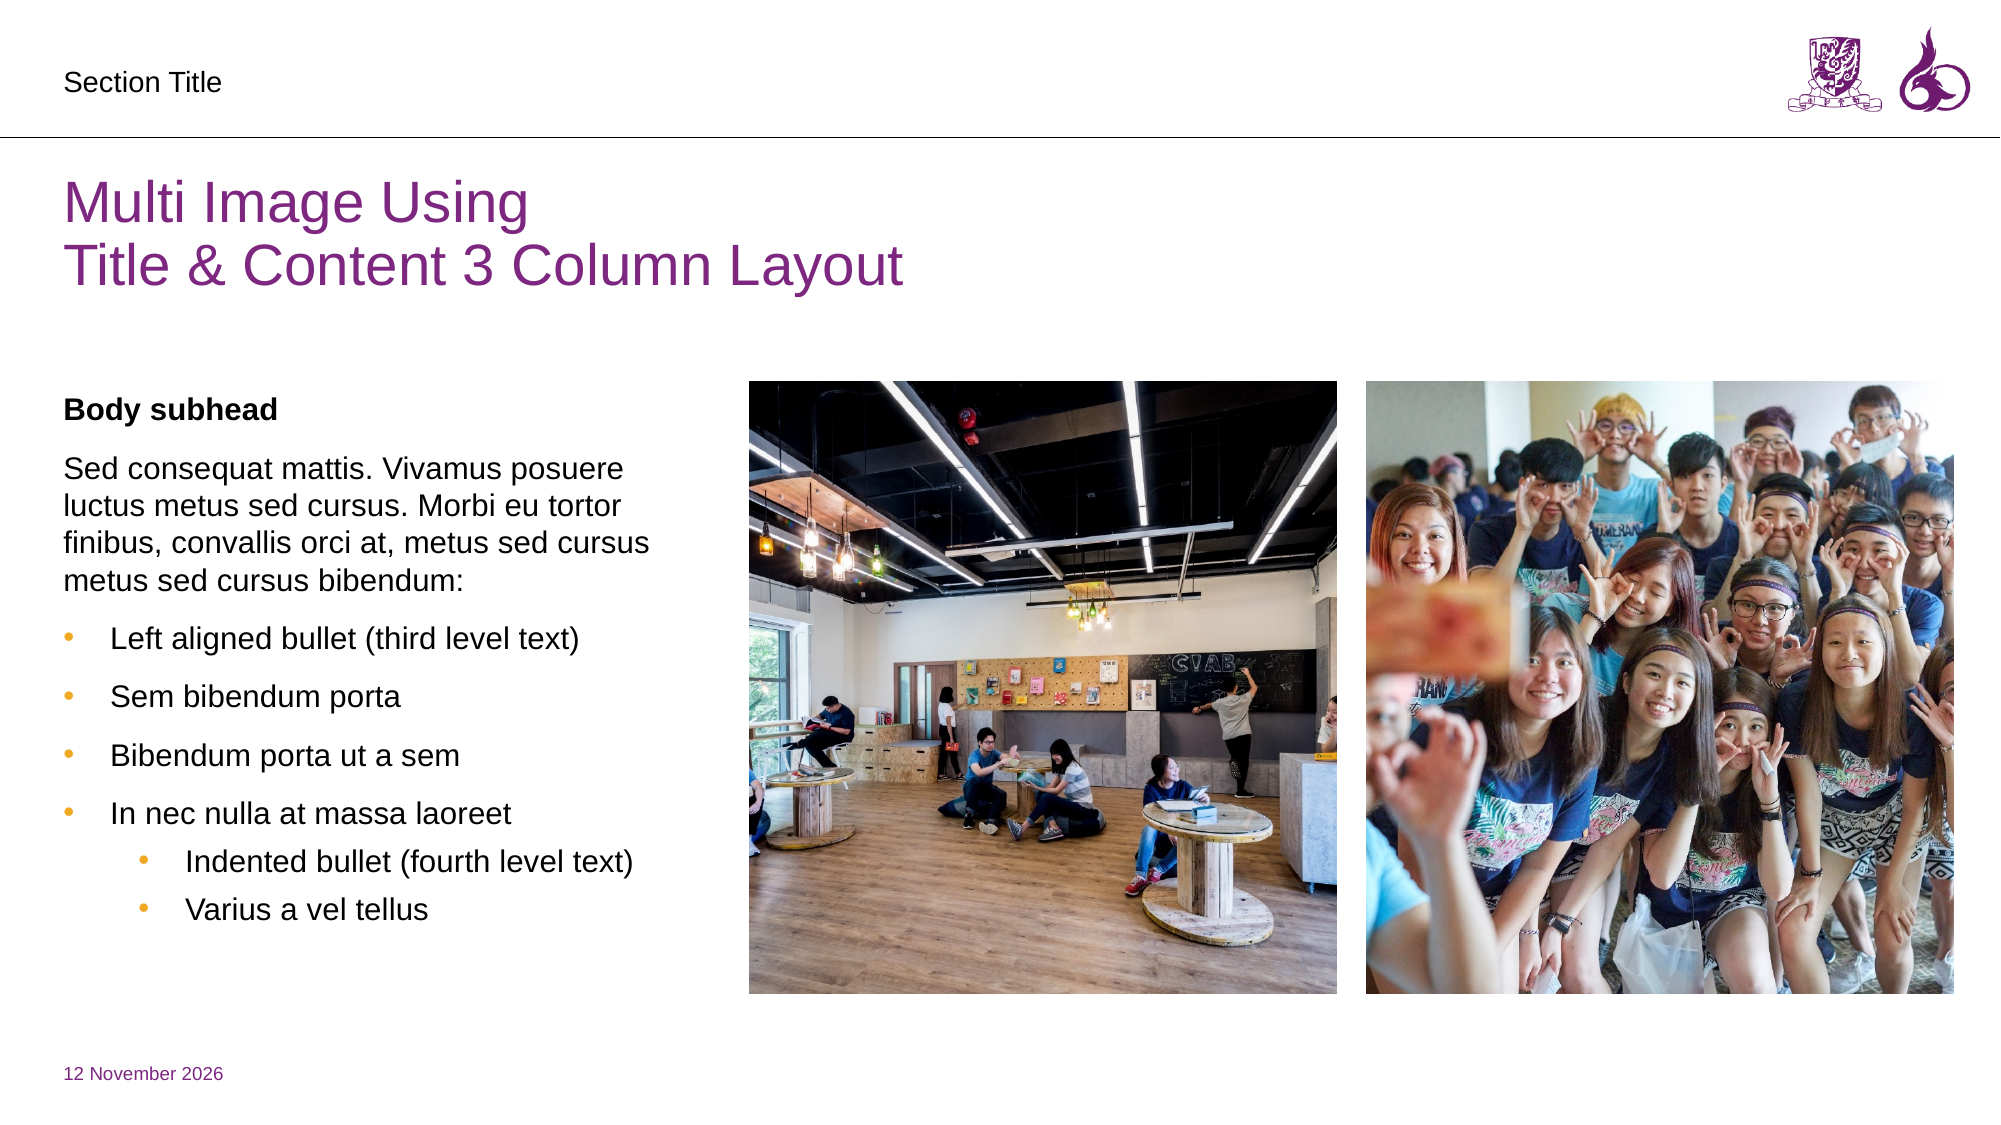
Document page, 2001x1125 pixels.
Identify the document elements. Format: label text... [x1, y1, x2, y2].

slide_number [63, 1042, 514, 1103]
picture [1366, 381, 1954, 994]
picture [749, 381, 1337, 994]
list Body subhead Sed consequat mattis. Vivamus posuere luctus metus sed cursus. Morbi eu tortor finibus, convallis orci at, metus sed cursus metus sed cursus bibendum: Left aligned bullet (third level text) Sem bibendum porta Bibendum porta ut a sem In nec nulla at massa laoreet Indented bullet (fourth level text) Varius a vel tellus [63, 382, 709, 988]
footer Section Title [63, 55, 591, 111]
title Multi Image Using Title & Content 3 Column Layout [63, 164, 1789, 320]
picture [1769, 17, 1988, 129]
